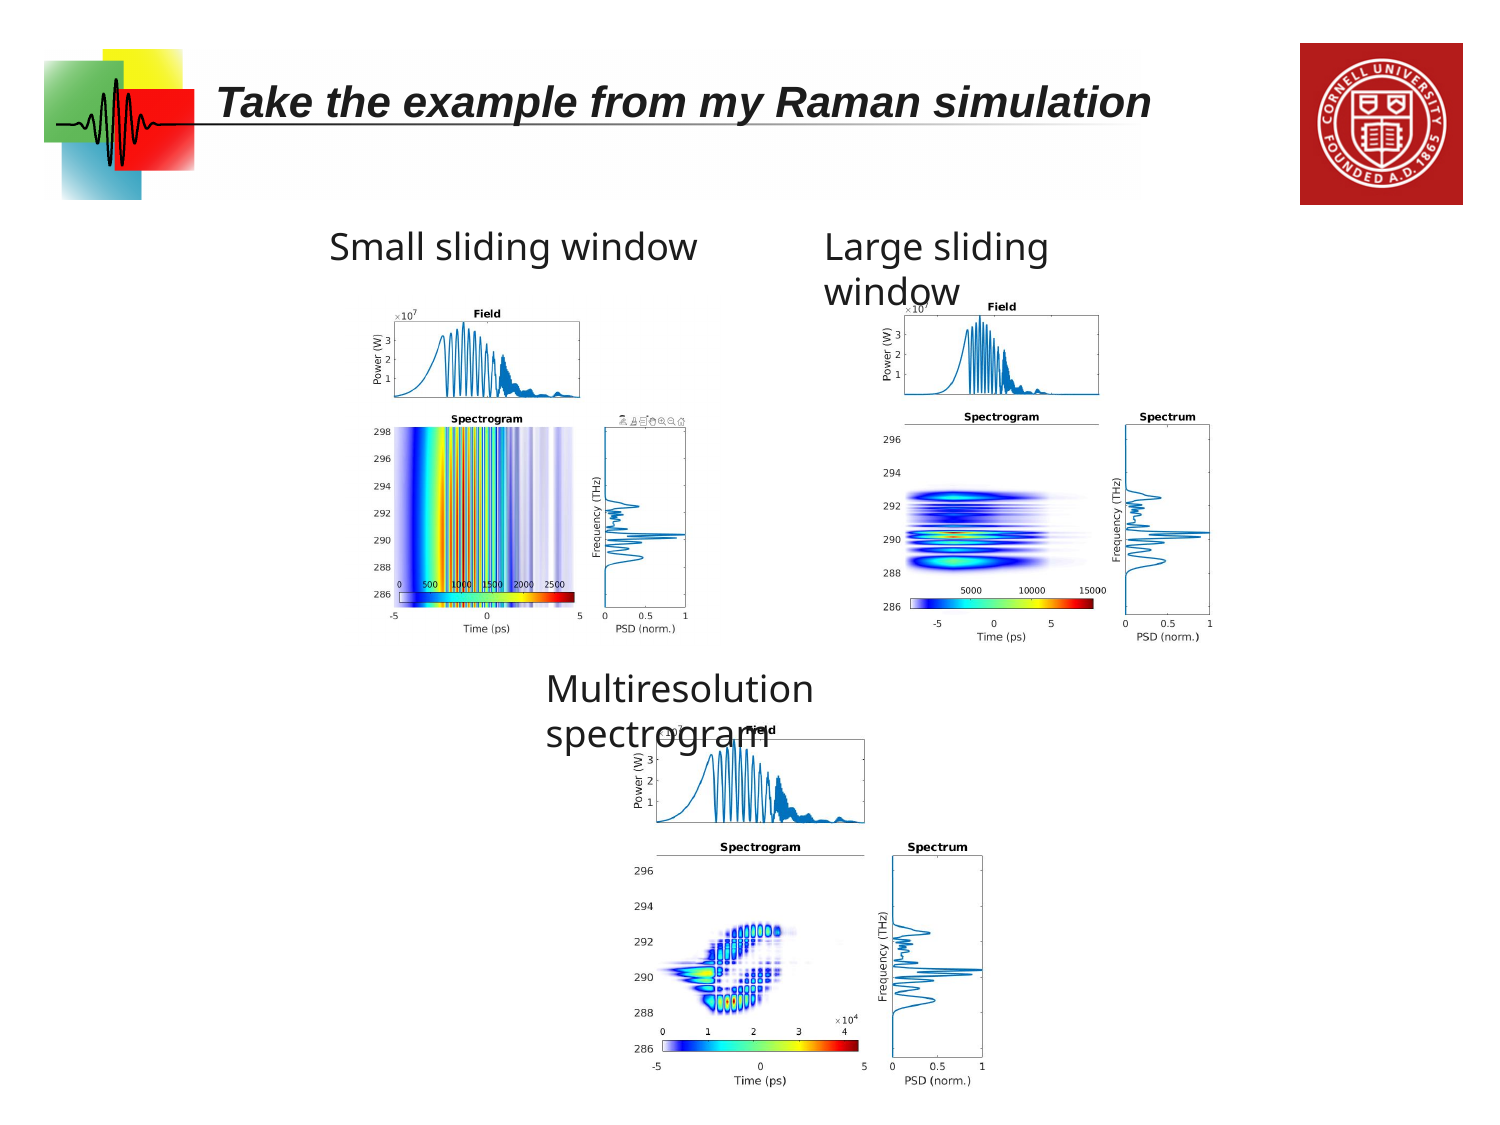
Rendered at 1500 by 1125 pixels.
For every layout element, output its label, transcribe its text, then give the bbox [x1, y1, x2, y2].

text_box Multiresolution spectrogram [530, 657, 1050, 763]
picture [1300, 43, 1463, 205]
picture [344, 295, 721, 647]
picture [44, 49, 1141, 200]
picture [602, 708, 1022, 1101]
picture [853, 287, 1247, 655]
text_box Small sliding window [314, 215, 715, 276]
text_box Large sliding window [808, 215, 1209, 321]
title Take the example from my Raman simulation [200, 55, 1288, 134]
